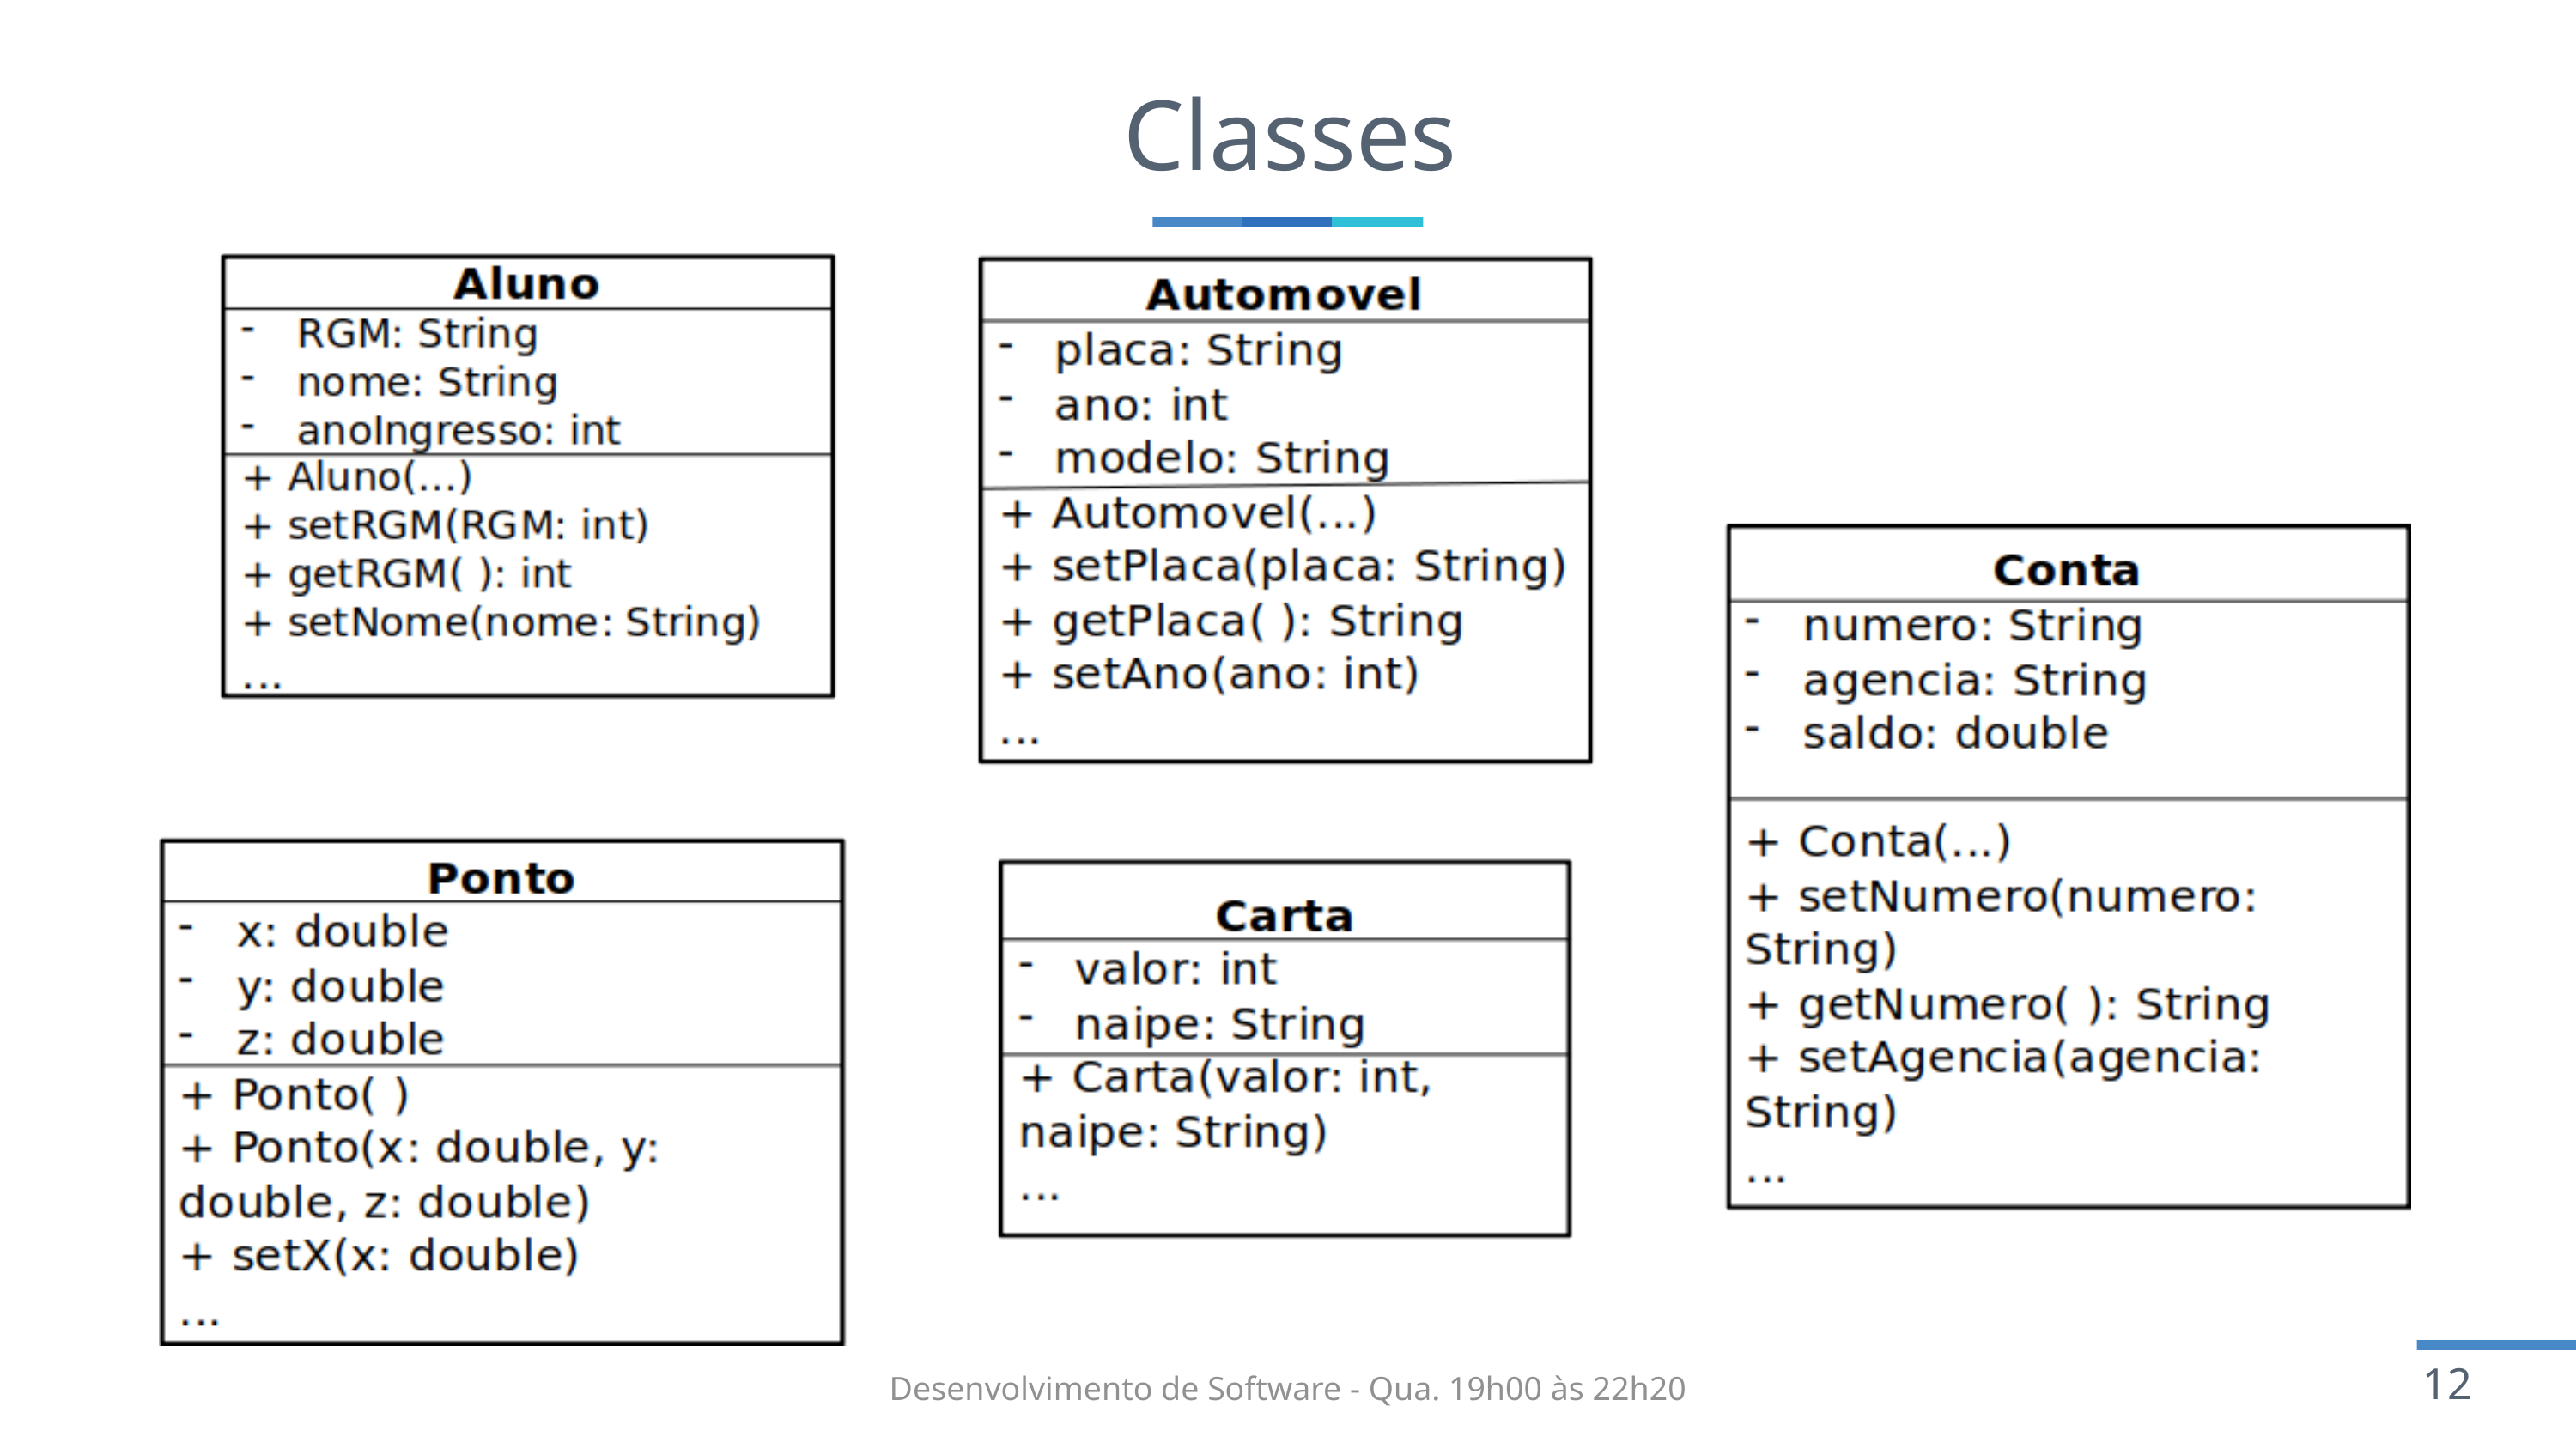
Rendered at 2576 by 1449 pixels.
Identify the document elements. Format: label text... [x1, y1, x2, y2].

footer Desenvolvimento de Software - Qua. 19h00 às 22h20 [853, 1349, 1723, 1427]
title Classes [69, 49, 2512, 230]
picture [159, 253, 2411, 1346]
slide_number 12 [2409, 1351, 2576, 1421]
